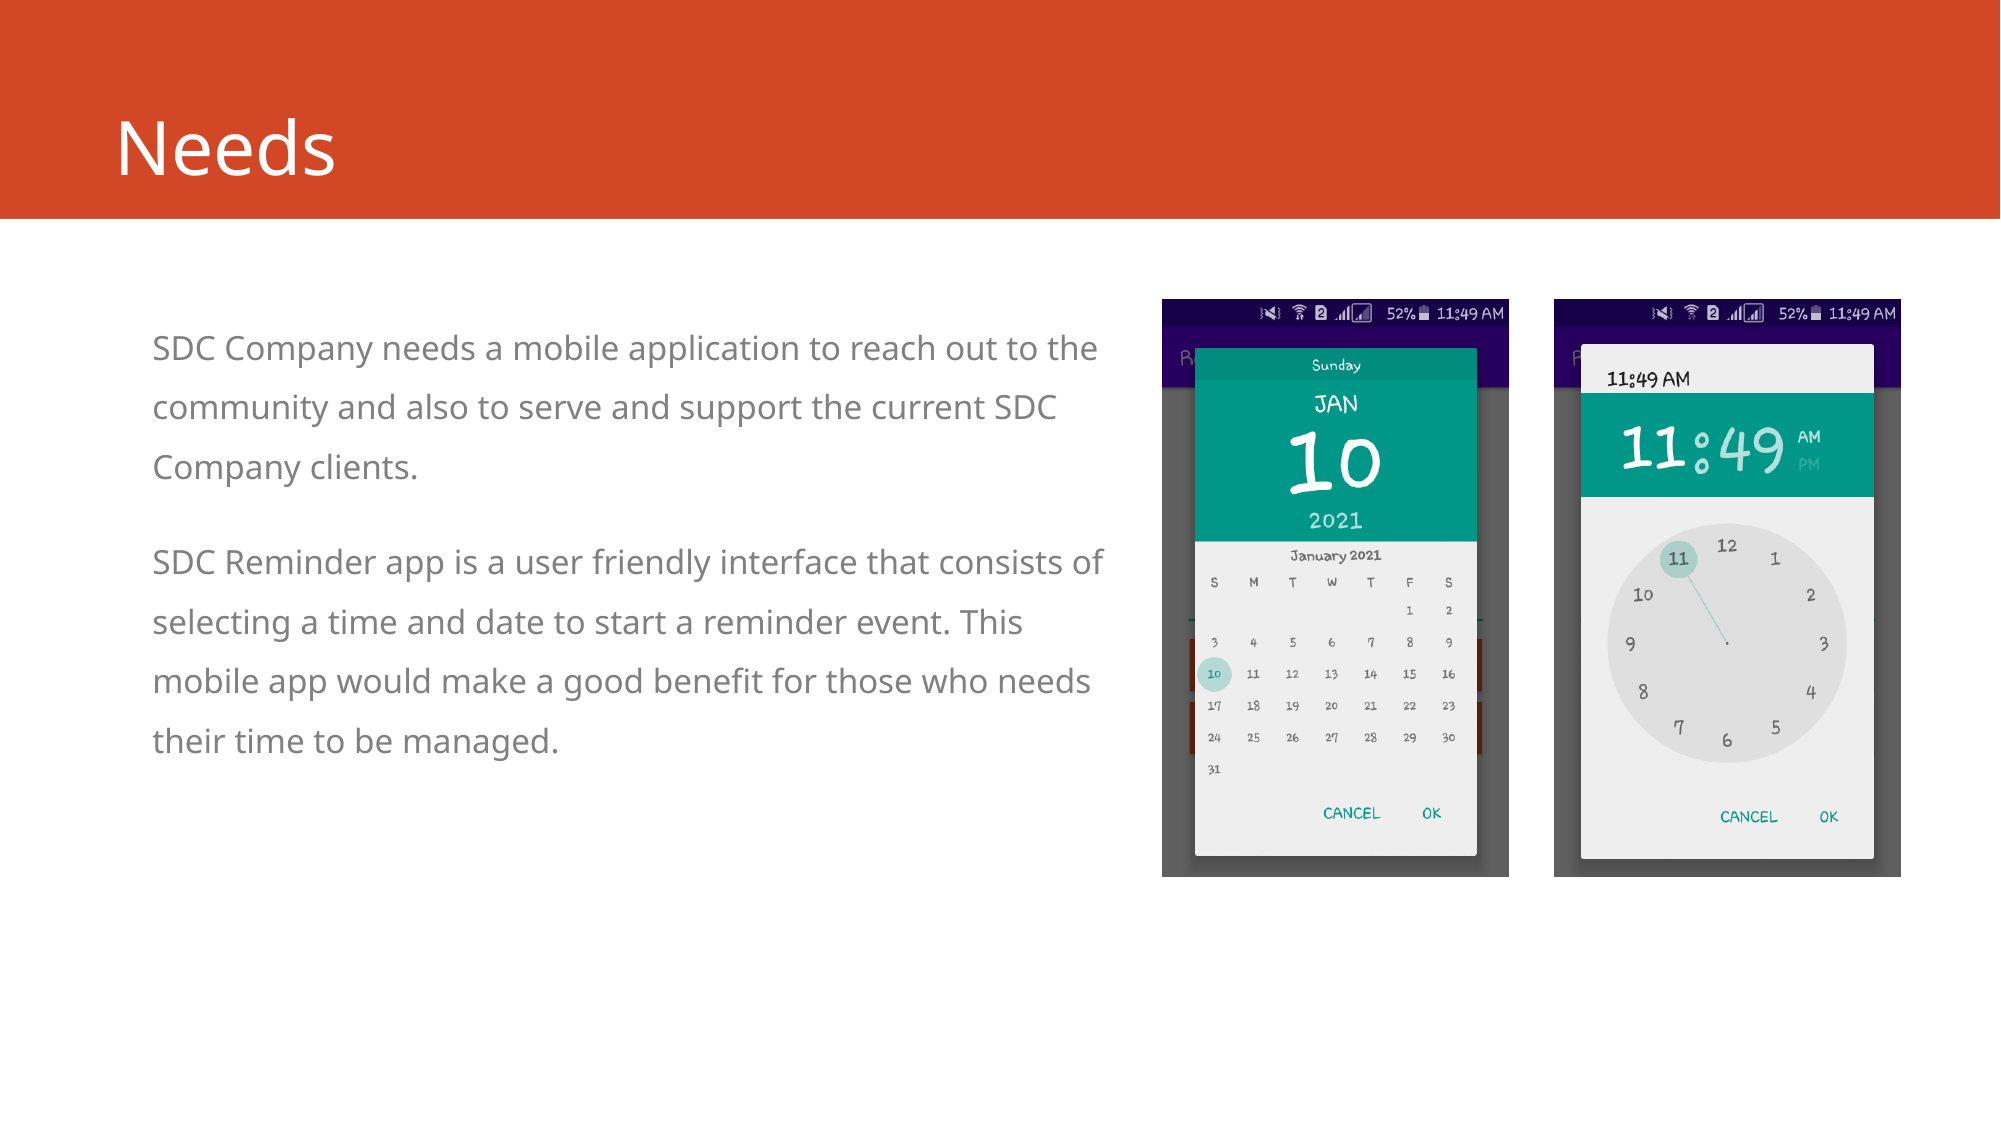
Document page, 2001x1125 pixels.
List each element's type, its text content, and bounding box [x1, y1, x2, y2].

picture [1554, 299, 1901, 877]
list SDC Company needs a mobile application to reach out to the community and also to serve and support the current SDC Company clients. SDC Reminder app is a user friendly interface that consists of selecting a time and date to start a reminder event. This mobile app would make a good benefit for those who needs their time to be managed. [137, 299, 1138, 1027]
title Needs [99, 0, 1863, 199]
picture [1162, 299, 1509, 877]
